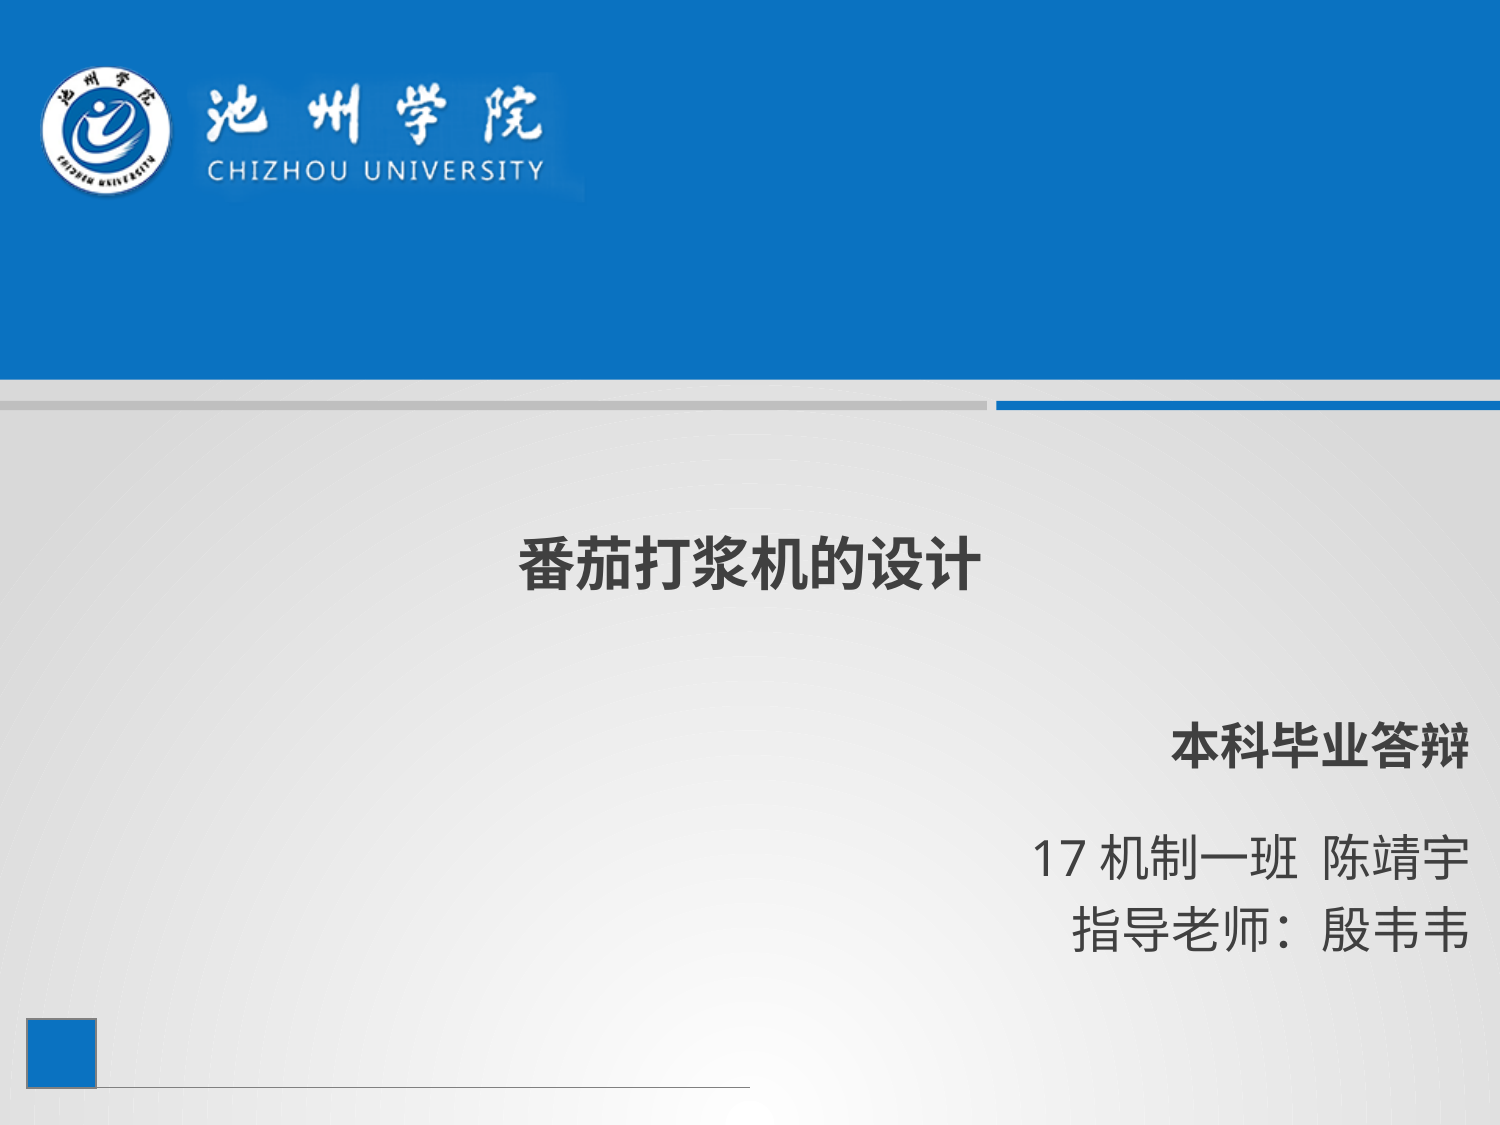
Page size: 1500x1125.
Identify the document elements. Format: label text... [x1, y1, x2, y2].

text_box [0, 400, 1500, 411]
text_box [26, 1018, 97, 1087]
picture [40, 66, 587, 206]
text_box 17机制一班 陈靖宇 指导老师：殷韦韦 [218, 806, 1487, 966]
text_box 番茄打浆机的设计 [30, 519, 1470, 605]
text_box 本科毕业答辩 [1155, 707, 1485, 783]
text_box [0, 0, 1500, 381]
